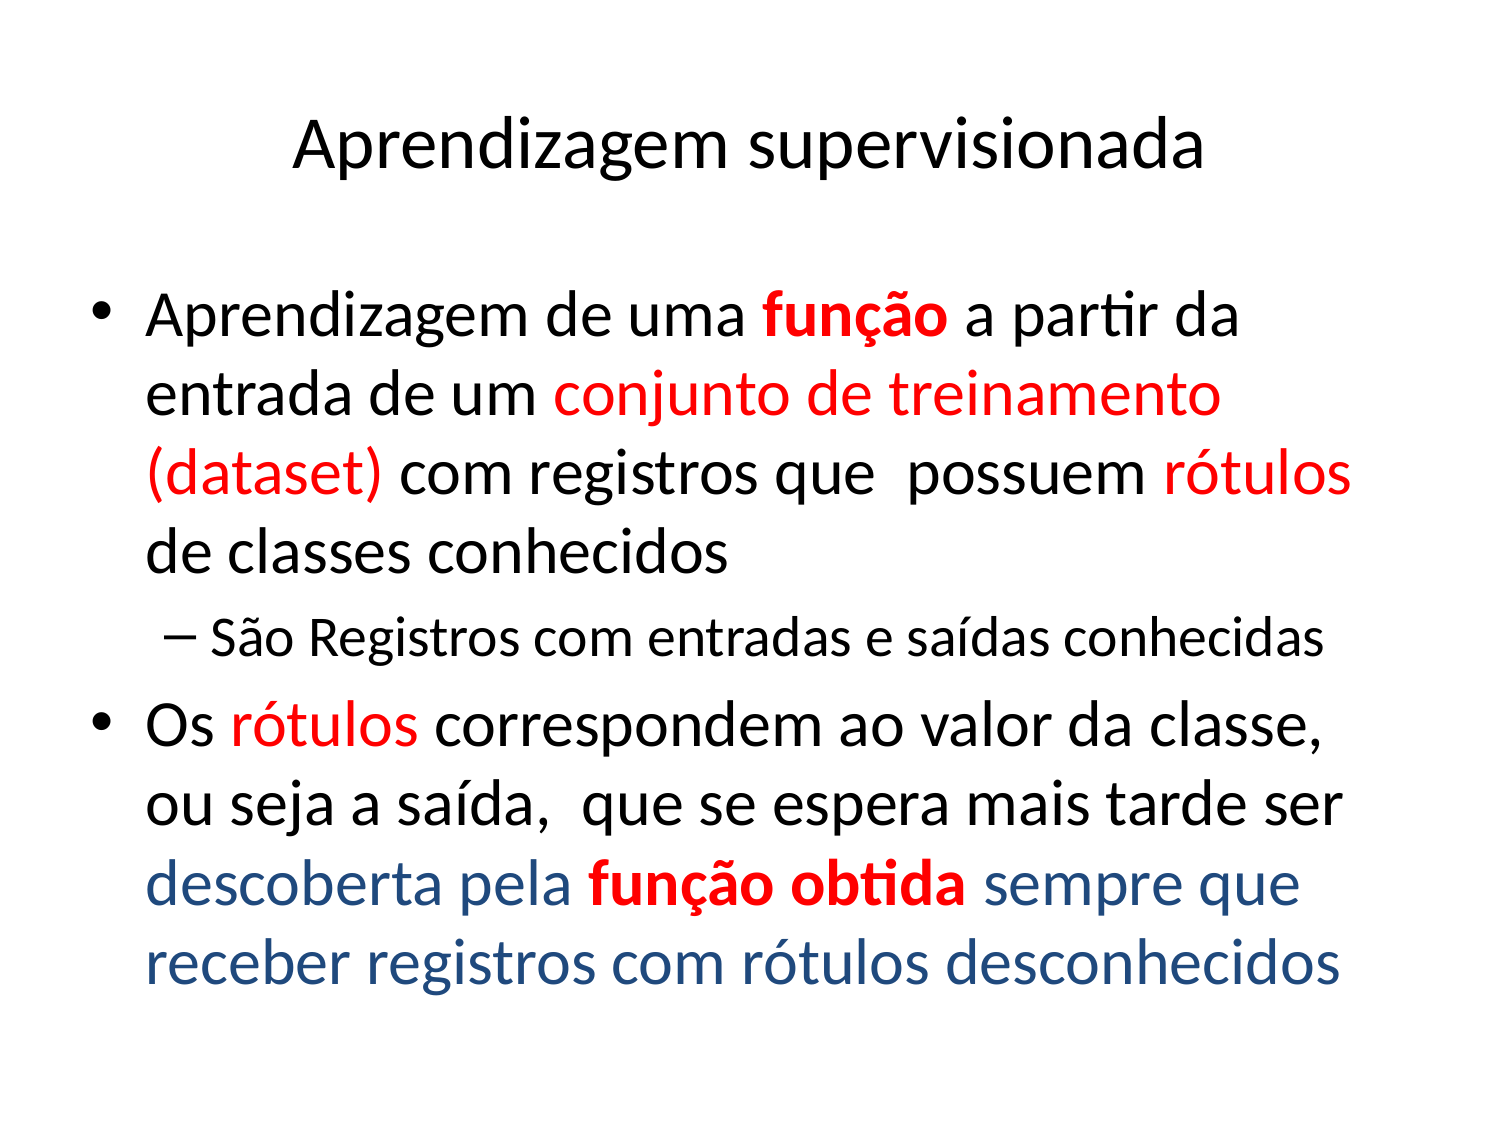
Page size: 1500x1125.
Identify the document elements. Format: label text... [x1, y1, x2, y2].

title Aprendizagem supervisionada [75, 45, 1425, 233]
list Aprendizagem de uma função a partir da entrada de um conjunto de treinamento (dataset) com registros que possuem rótulos de classes conhecidos São Registros com entradas e saídas conhecidas Os rótulos correspondem ao valor da classe, ou seja a saída, que se espera mais tarde ser descoberta pela função obtida sempre que receber registros com rótulos desconhecidos [75, 262, 1425, 1005]
